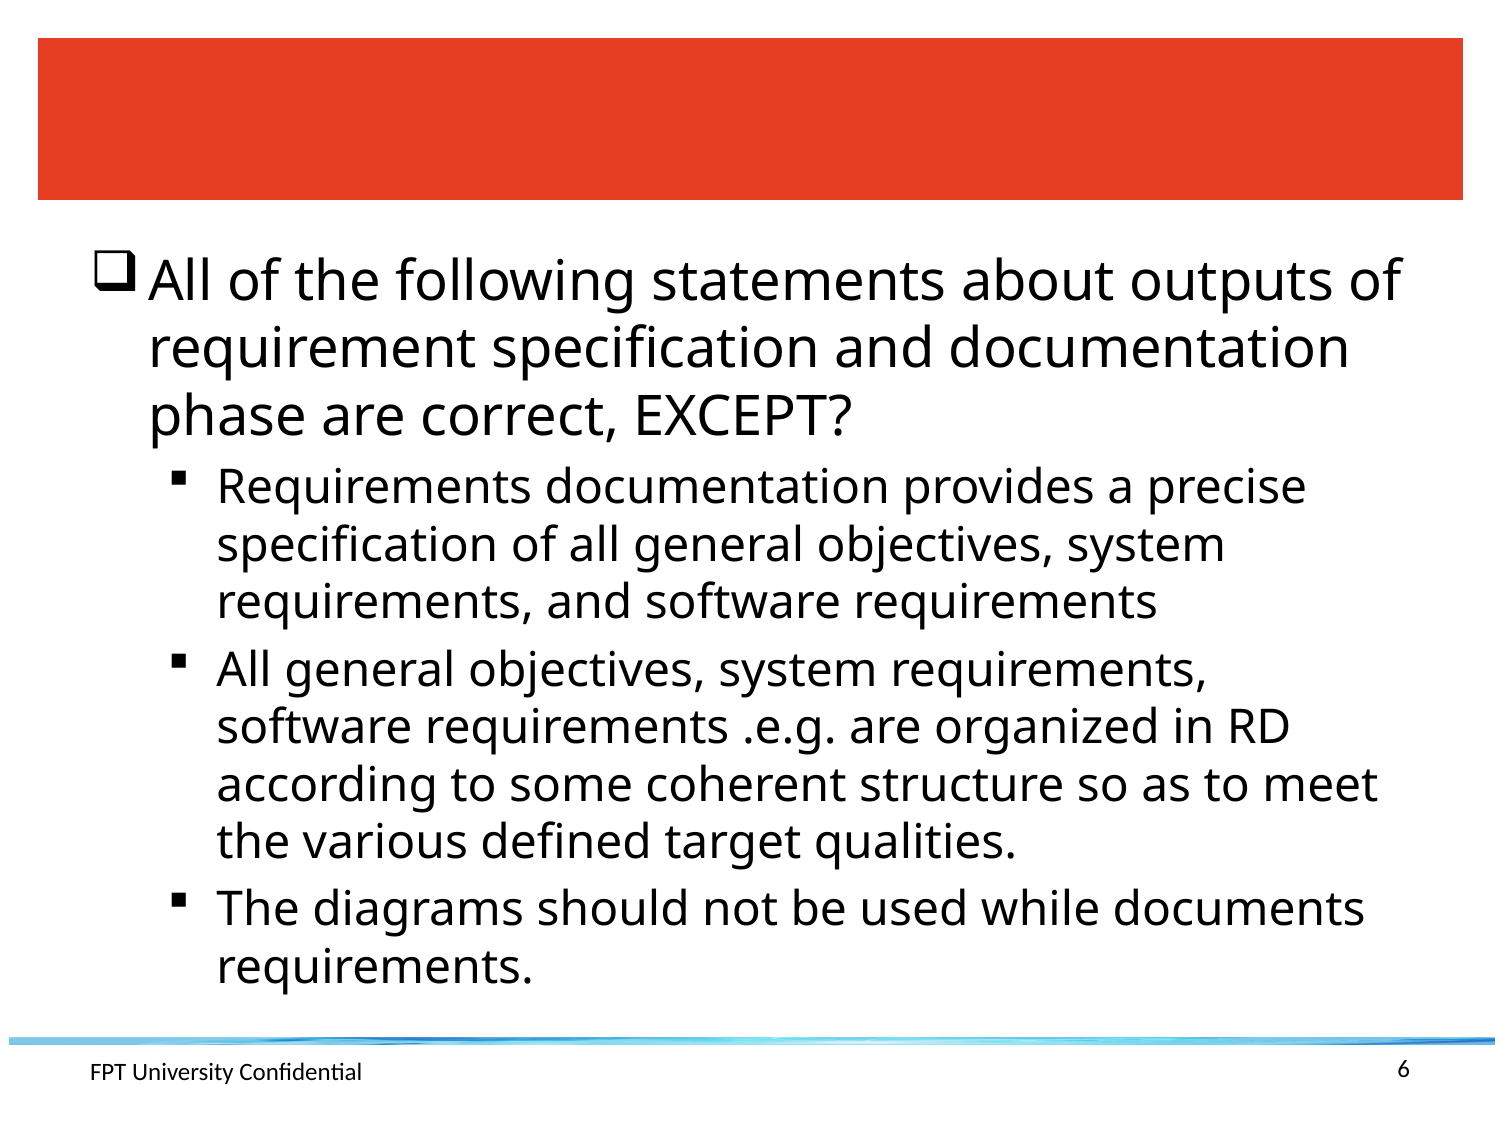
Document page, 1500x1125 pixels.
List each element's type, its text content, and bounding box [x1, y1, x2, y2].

list All of the following statements about outputs of requirement specification and documentation phase are correct, EXCEPT? Requirements documentation provides a precise specification of all general objectives, system requirements, and software requirements All general objectives, system requirements, software requirements .e.g. are organized in RD according to some coherent structure so as to meet the various defined target qualities. The diagrams should not be used while documents requirements. [75, 237, 1425, 1005]
picture [0, 1037, 1500, 1045]
